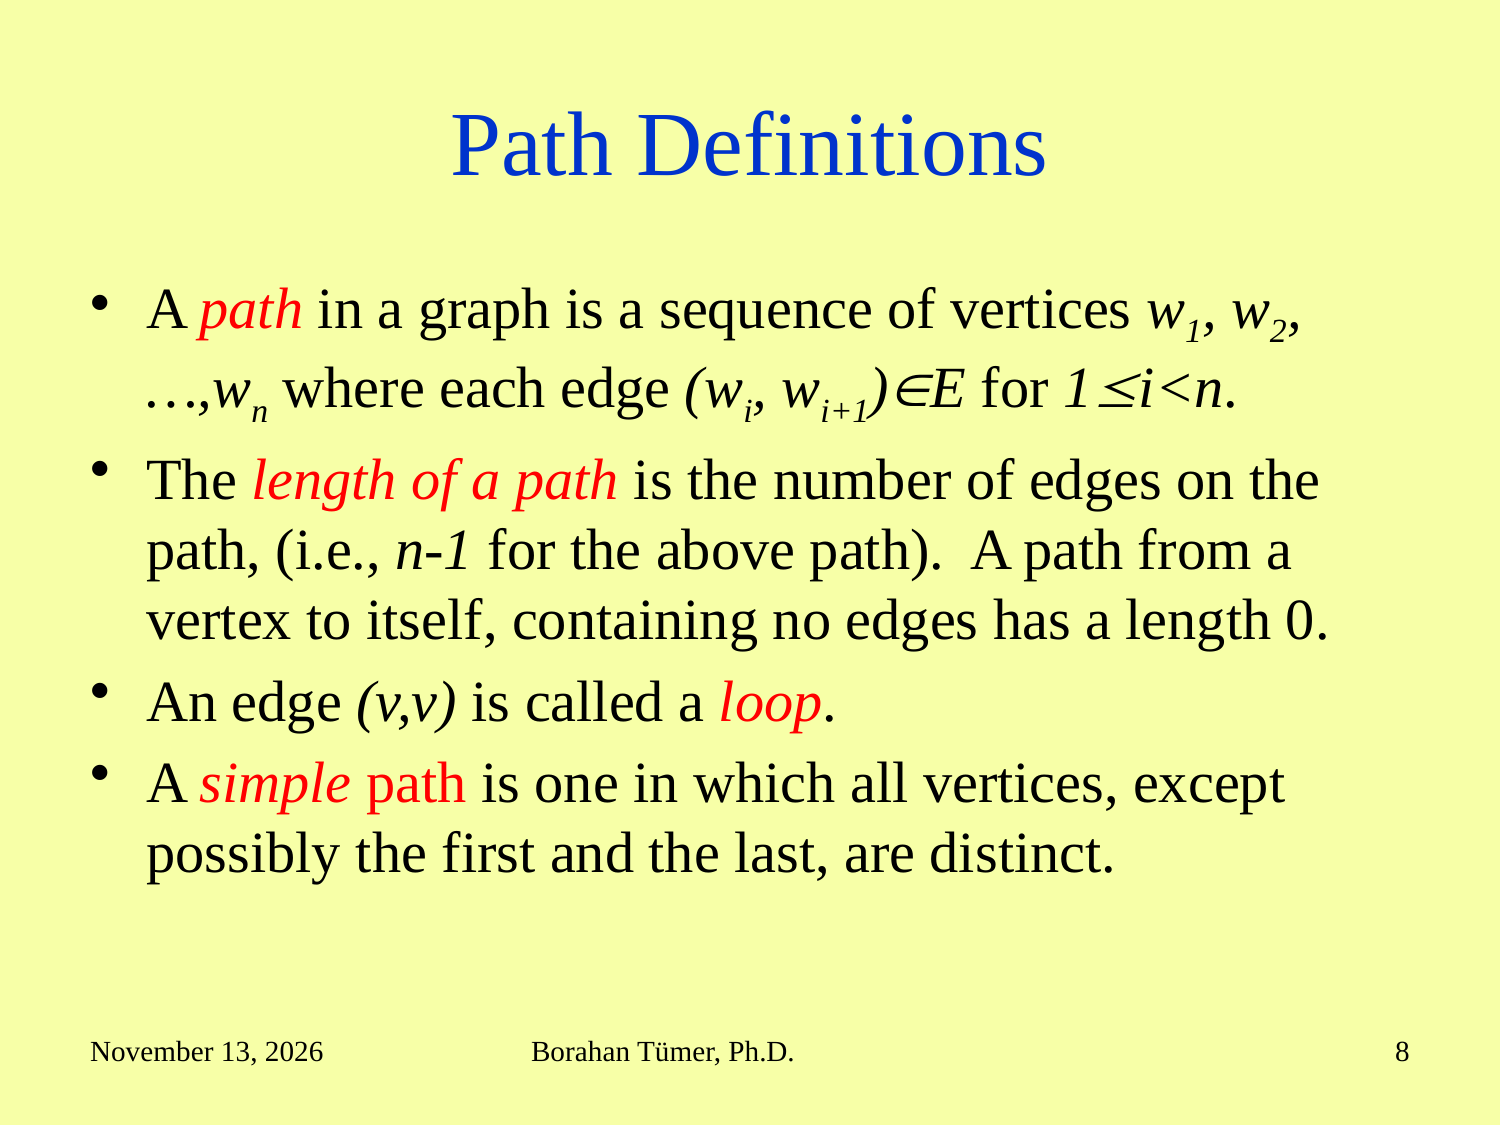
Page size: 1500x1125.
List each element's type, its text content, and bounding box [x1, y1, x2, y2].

slide_number 8 [1074, 1024, 1425, 1103]
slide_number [75, 1024, 425, 1103]
title Path Definitions [75, 45, 1425, 233]
footer Borahan Tümer, Ph.D. [512, 1024, 988, 1103]
list A path in a graph is a sequence of vertices w1, w2, …,wn where each edge (wi, wi+1)E for 1i<n. The length of a path is the number of edges on the path, (i.e., n-1 for the above path). A path from a vertex to itself, containing no edges has a length 0. An edge (v,v) is called a loop. A simple path is one in which all vertices, except possibly the first and the last, are distinct. [75, 262, 1425, 1005]
